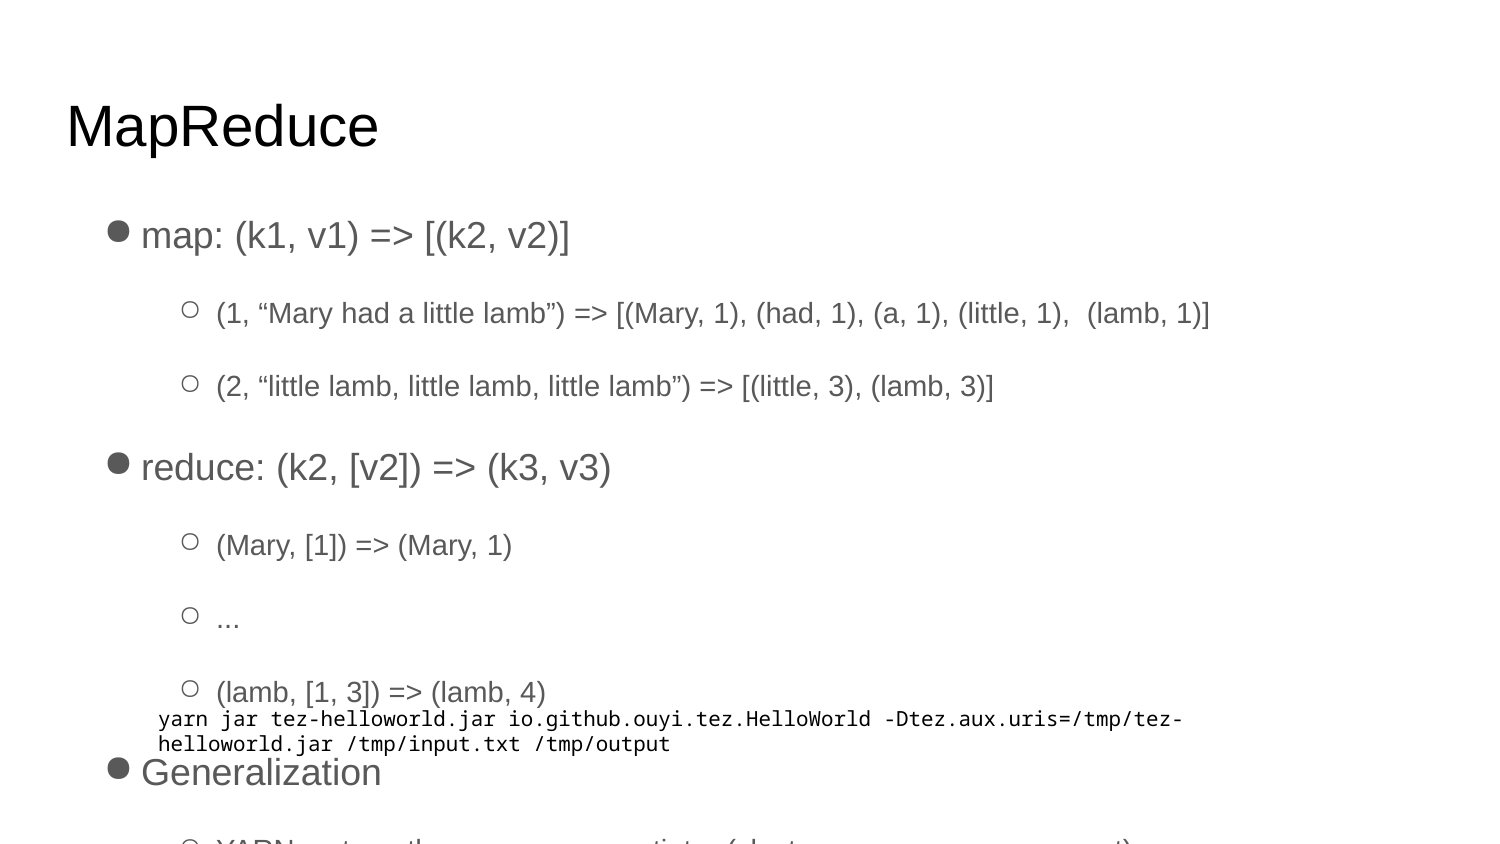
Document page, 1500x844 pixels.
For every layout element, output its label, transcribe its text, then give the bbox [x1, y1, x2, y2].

text_box yarn jar tez-helloworld.jar io.github.ouyi.tez.HelloWorld -Dtez.aux.uris=/tmp/tez-helloworld.jar /tmp/input.txt /tmp/output [143, 690, 1365, 766]
list map: (k1, v1) => [(k2, v2)] (1, “Mary had a little lamb”) => [(Mary, 1), (had, 1), (a, 1), (little, 1), (lamb, 1)] (2, “little lamb, little lamb, little lamb”) => [(little, 3), (lamb, 3)] reduce: (k2, [v2]) => (k3, v3) (Mary, [1]) => (Mary, 1) ... (lamb, [1, 3]) => (lamb, 4) Generalization YARN: yet another resource negotiator (cluster resource management) Tez: computation framework supporting data-flow graphs (and MapReduce) [51, 189, 1449, 750]
title MapReduce [51, 72, 1449, 167]
